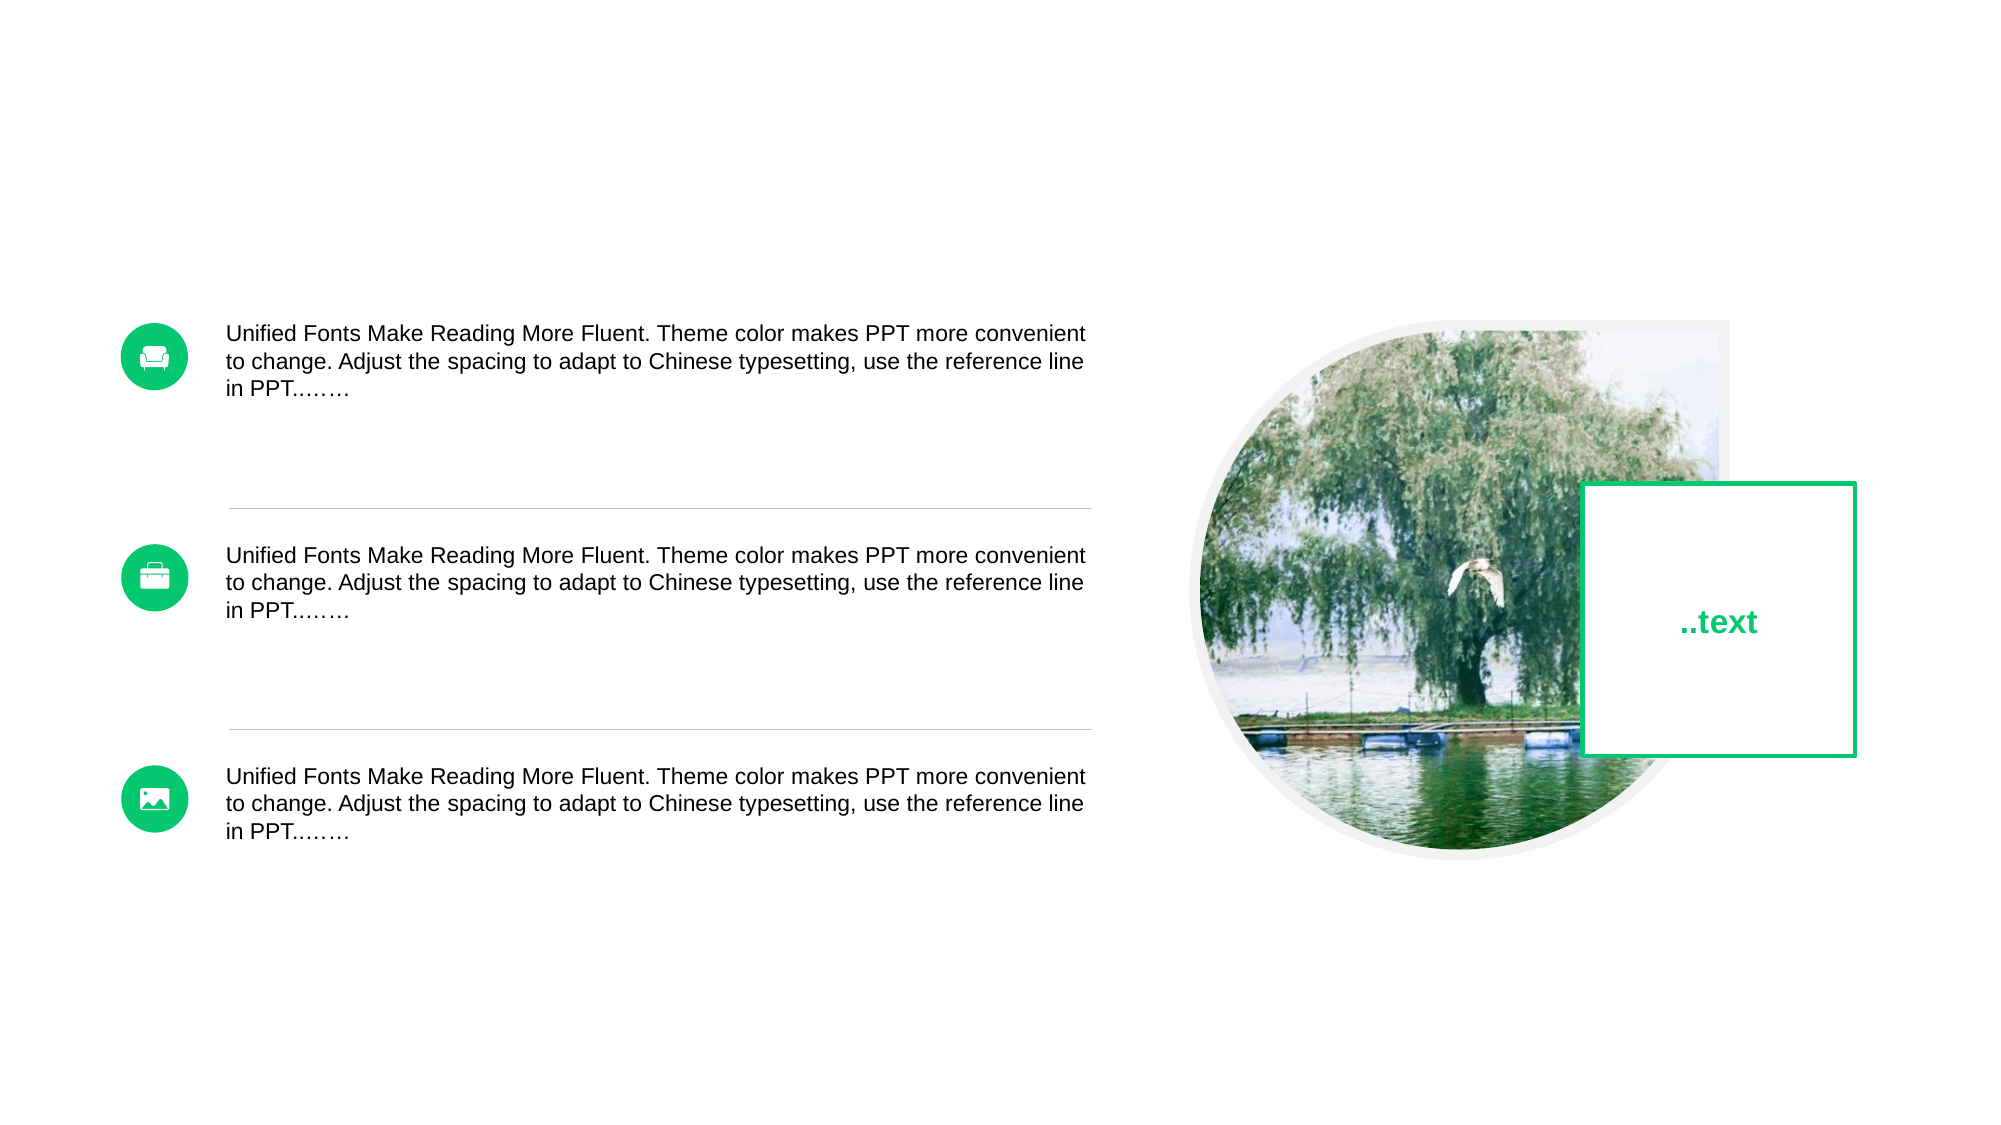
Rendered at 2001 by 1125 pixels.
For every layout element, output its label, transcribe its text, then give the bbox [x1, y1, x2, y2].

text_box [121, 544, 189, 612]
text_box Unified Fonts Make Reading More Fluent. Theme color makes PPT more convenient to change. Adjust the spacing to adapt to Chinese typesetting, use the reference line in PPT..…… [210, 311, 1103, 484]
text_box Unified Fonts Make Reading More Fluent. Theme color makes PPT more convenient to change. Adjust the spacing to adapt to Chinese typesetting, use the reference line in PPT..…… [210, 753, 1103, 926]
text_box Unified Fonts Make Reading More Fluent. Theme color makes PPT more convenient to change. Adjust the spacing to adapt to Chinese typesetting, use the reference line in PPT..…… [210, 532, 1103, 705]
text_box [121, 765, 189, 833]
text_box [120, 322, 188, 391]
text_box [1189, 319, 1856, 861]
